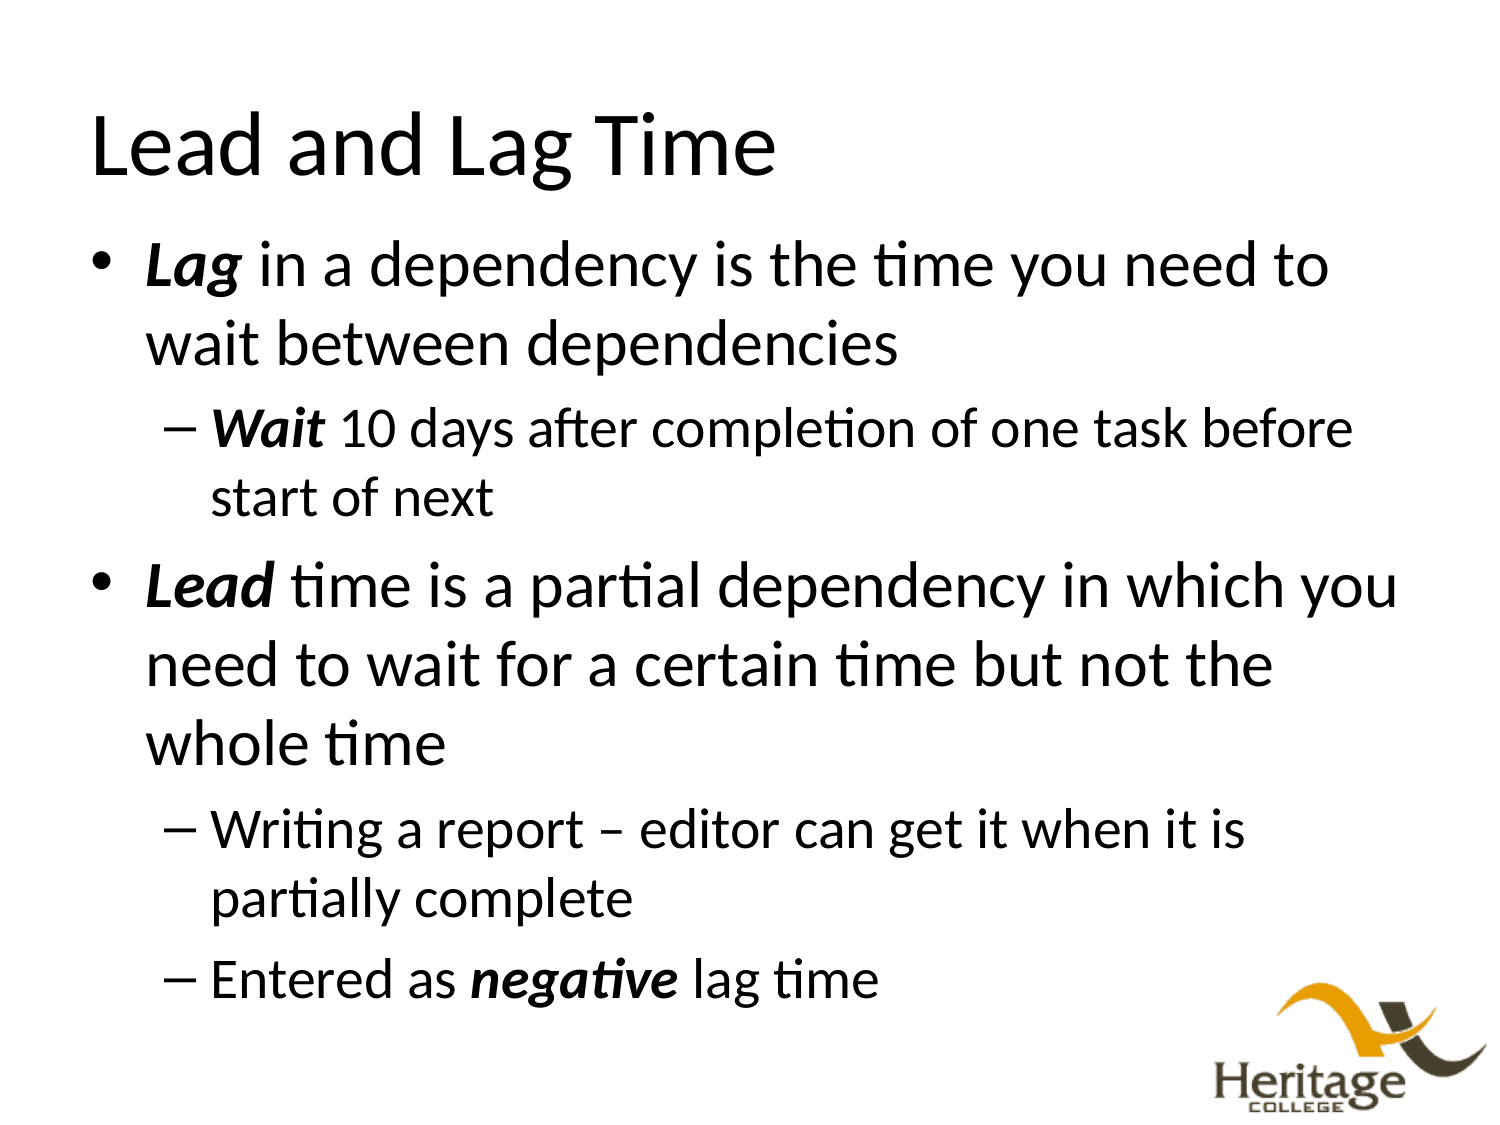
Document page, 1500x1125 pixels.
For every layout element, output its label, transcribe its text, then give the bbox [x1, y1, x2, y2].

list Lag in a dependency is the time you need to wait between dependencies Wait 10 days after completion of one task before start of next Lead time is a partial dependency in which you need to wait for a certain time but not the whole time Writing a report – editor can get it when it is partially complete Entered as negative lag time [75, 233, 1425, 1025]
title Lead and Lag Time [75, 45, 1425, 233]
picture [1208, 975, 1495, 1119]
